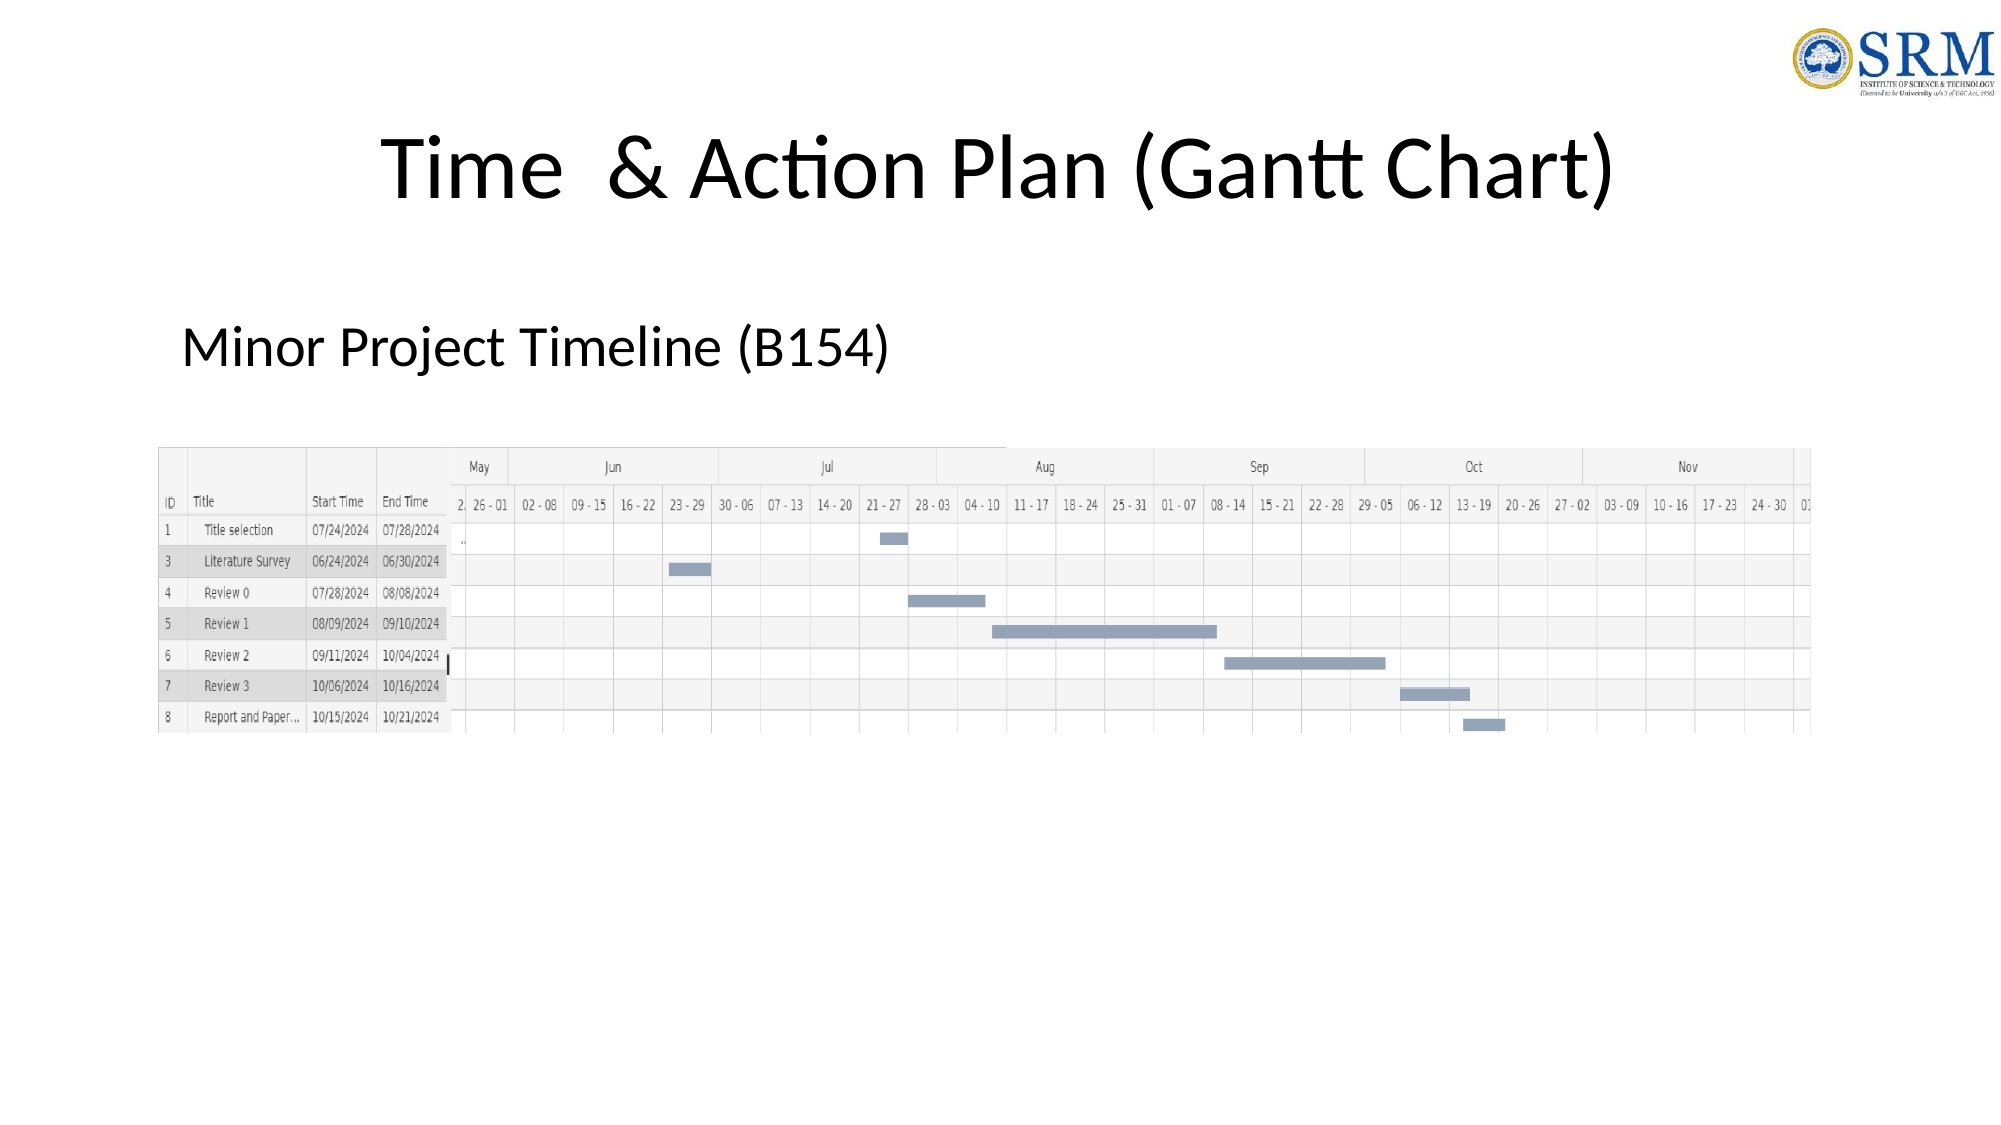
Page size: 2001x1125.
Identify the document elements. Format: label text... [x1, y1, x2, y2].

picture [158, 447, 1811, 734]
picture [1784, 0, 2000, 124]
title Time & Action Plan (Gantt Chart) [137, 59, 1863, 278]
list Minor Project Timeline (B154) [137, 308, 1863, 1023]
